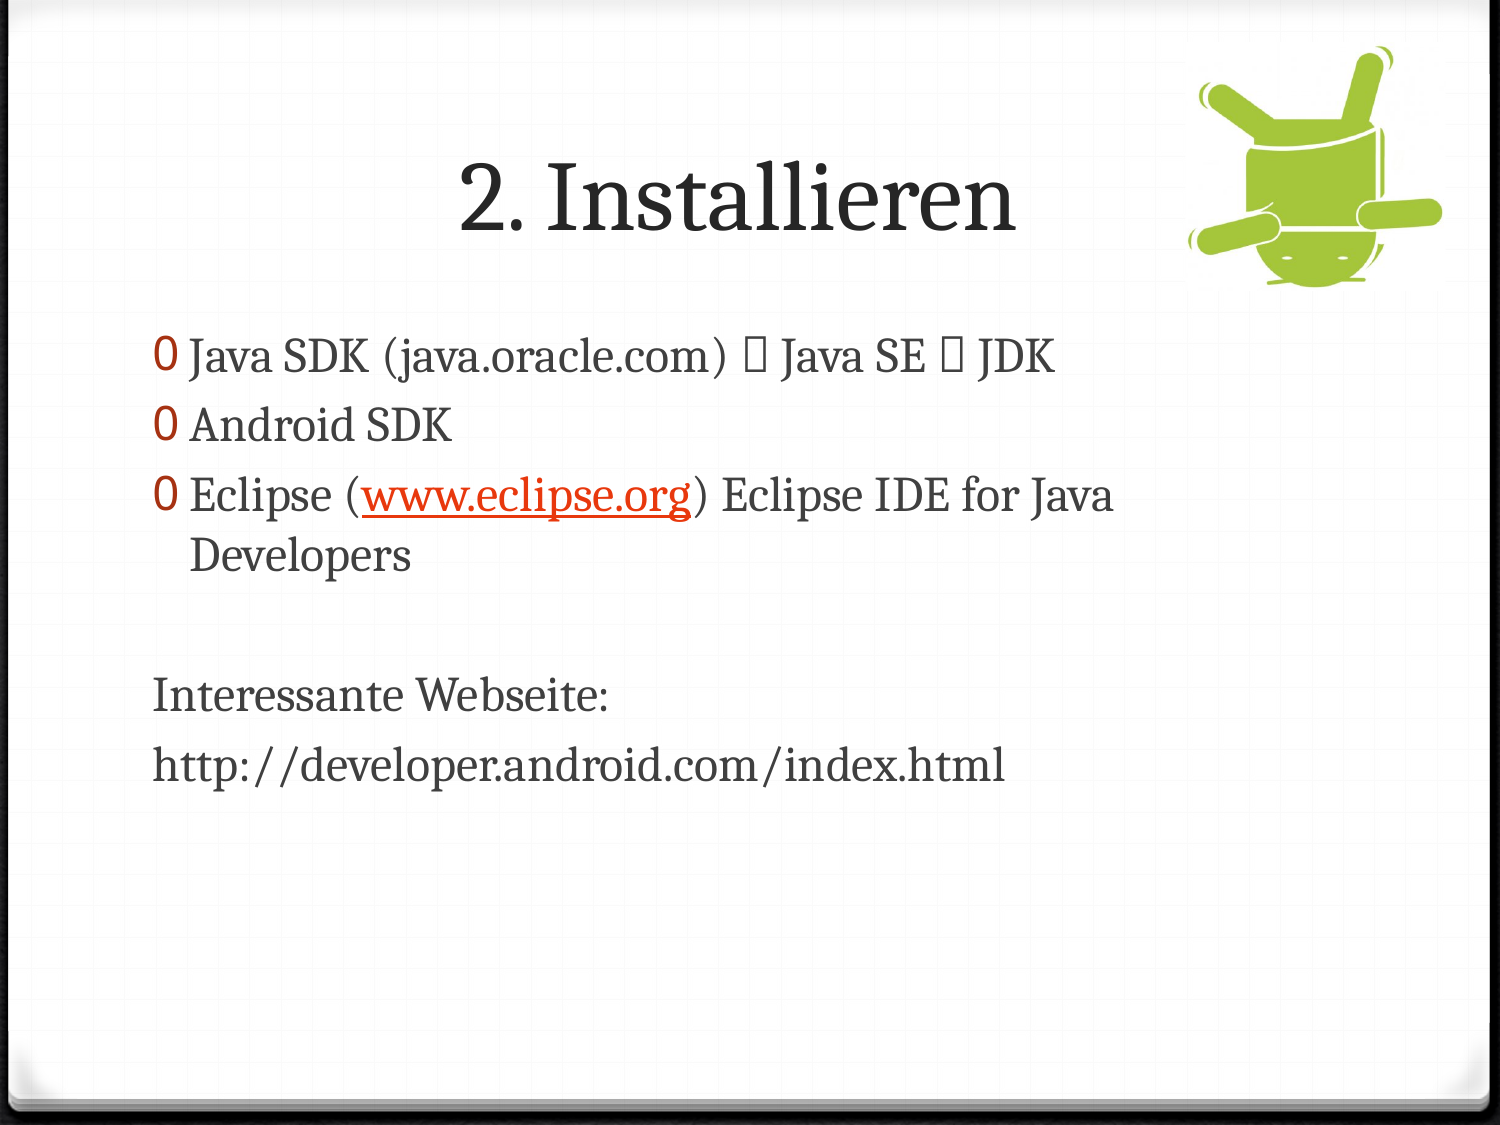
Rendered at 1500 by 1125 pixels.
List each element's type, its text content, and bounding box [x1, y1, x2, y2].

title 2. Installieren [90, 71, 1410, 309]
list Java SDK (java.oracle.com)  Java SE  JDK Android SDK Eclipse (www.eclipse.org) Eclipse IDE for Java Developers Interessante Webseite: http://developer.android.com/index.html [137, 314, 1363, 983]
picture [0, 0, 1500, 1125]
